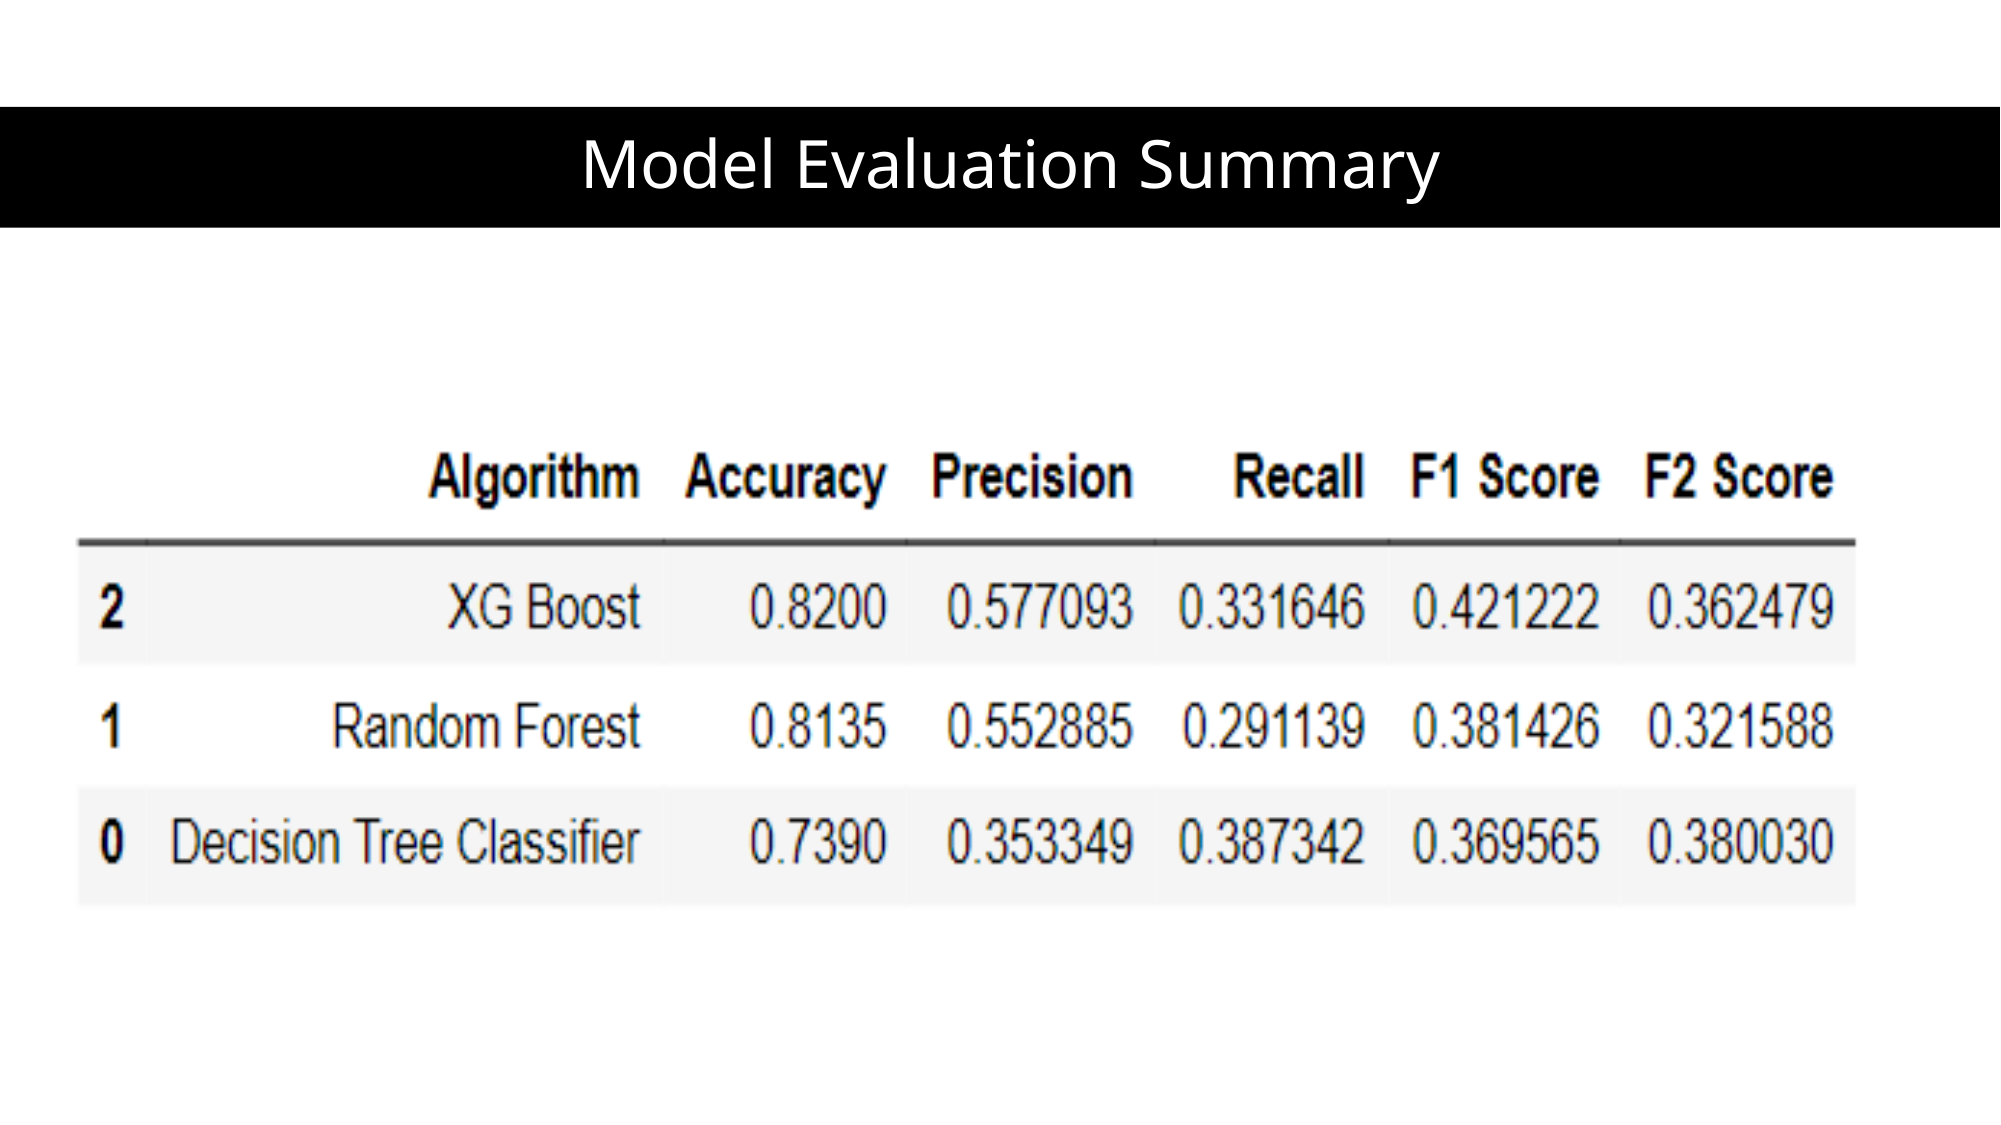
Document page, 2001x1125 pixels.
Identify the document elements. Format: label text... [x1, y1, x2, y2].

title Model Evaluation Summary [91, 105, 1931, 228]
text_box [0, 106, 2000, 229]
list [51, 402, 1920, 969]
